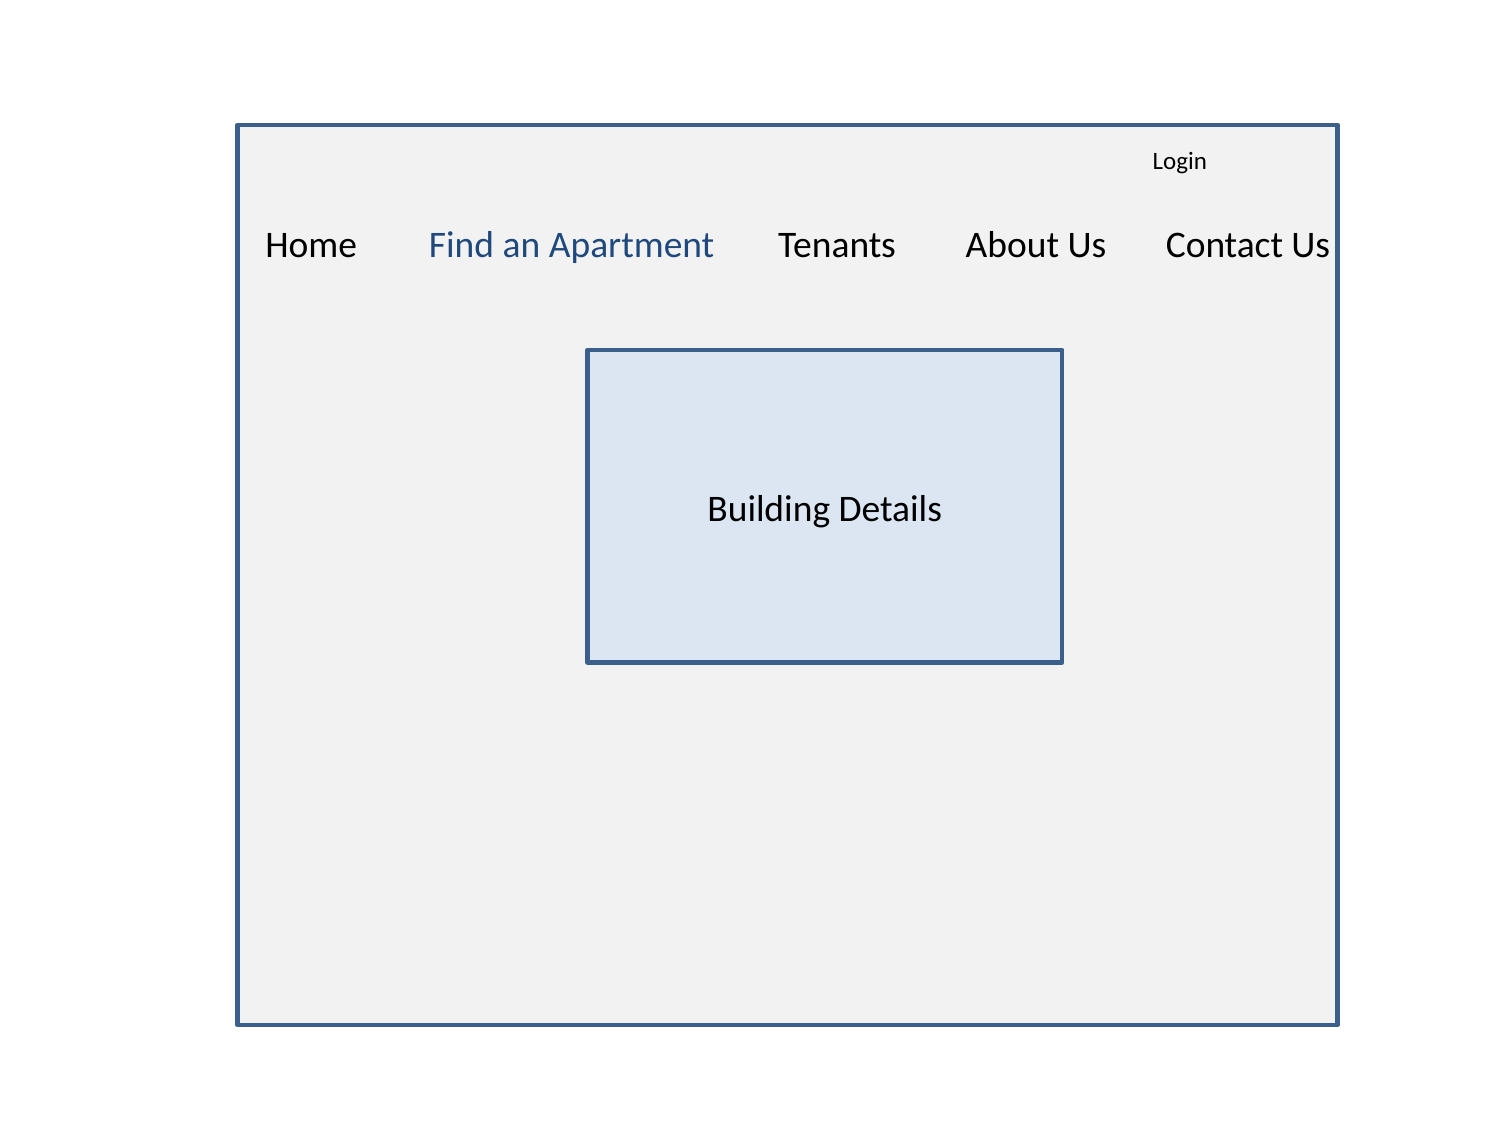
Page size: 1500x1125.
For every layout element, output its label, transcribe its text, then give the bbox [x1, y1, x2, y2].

text_box Find an Apartment [414, 212, 730, 273]
text_box About Us [950, 212, 1122, 273]
text_box [235, 123, 1340, 1027]
text_box Building Details [585, 348, 1064, 665]
text_box Contact Us [1151, 212, 1346, 273]
text_box Home [250, 212, 373, 273]
text_box Tenants [763, 212, 911, 273]
text_box Login [1137, 137, 1223, 183]
